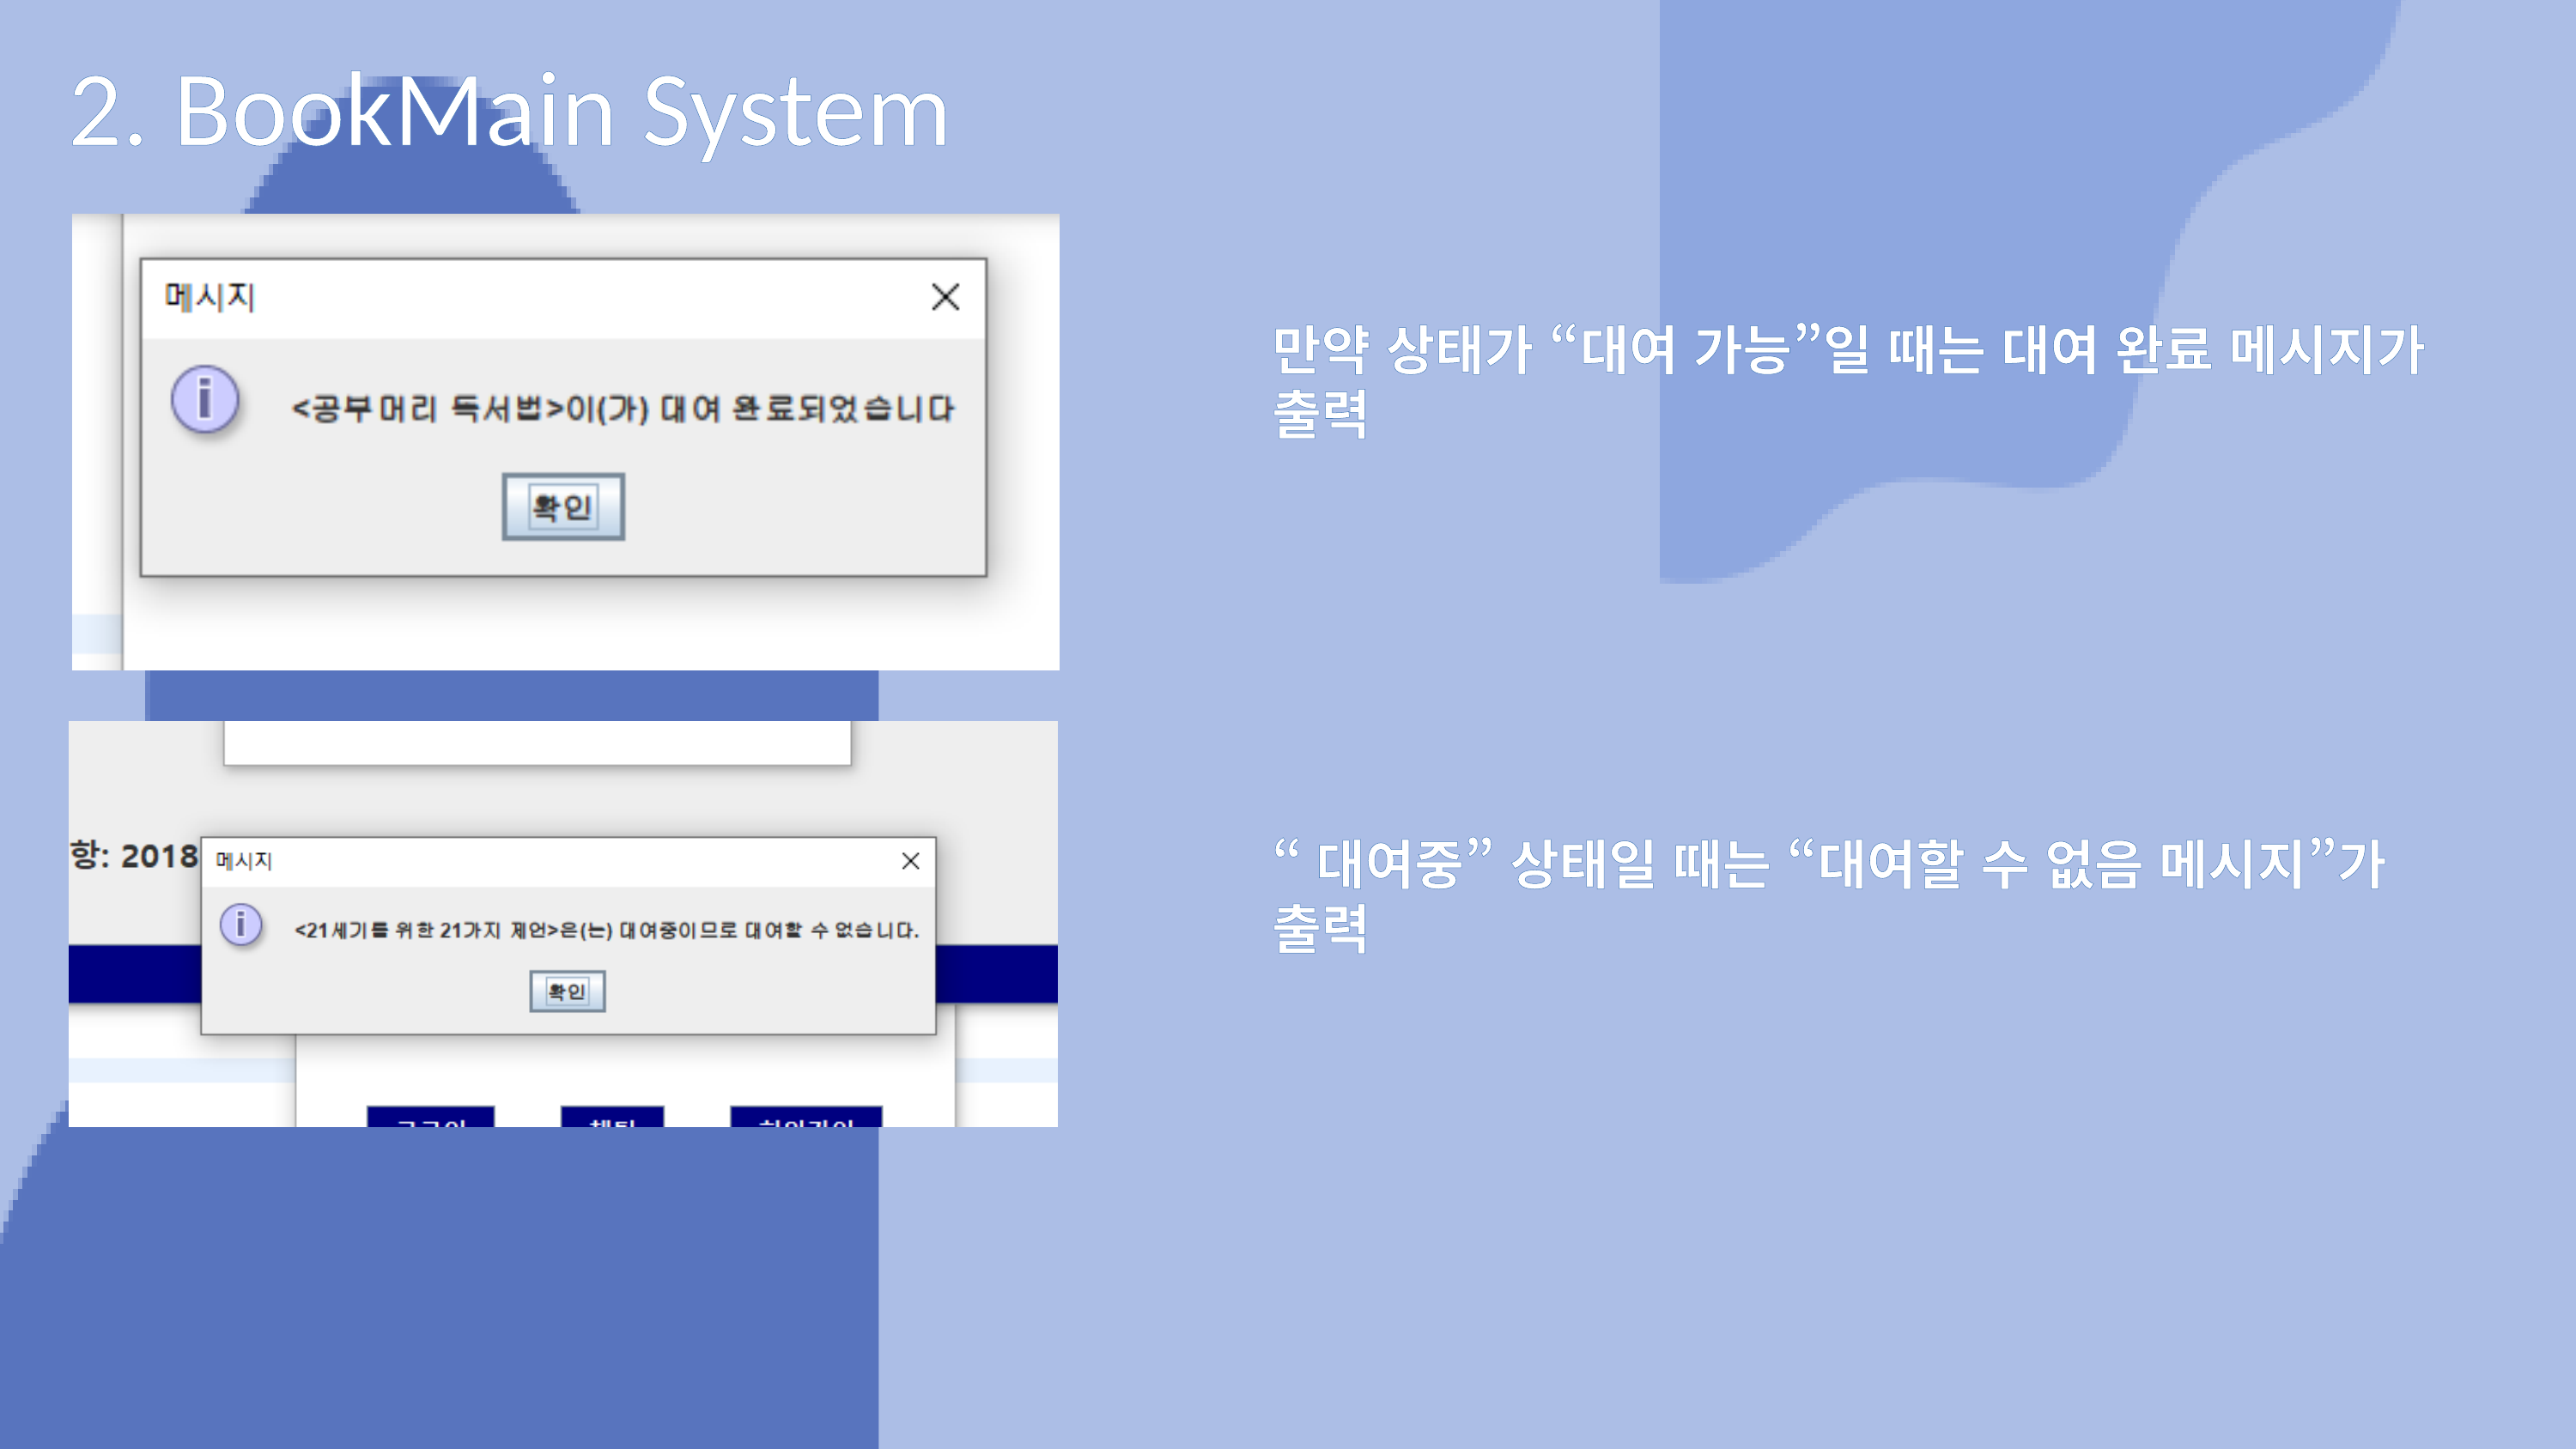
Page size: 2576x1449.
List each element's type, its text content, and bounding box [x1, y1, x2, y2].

text_box [1660, 0, 2576, 584]
picture [72, 214, 1060, 671]
text_box [0, 76, 879, 1449]
picture [69, 721, 1058, 1127]
text_box 만약 상태가 “대여 가능”일 때는 대여 완료 메시지가 출력 “대여중” 상태일 때는 “대여할 수 없음 메시지”가 출력 [1259, 309, 2467, 967]
text_box 2. BookMain System [54, 31, 966, 173]
